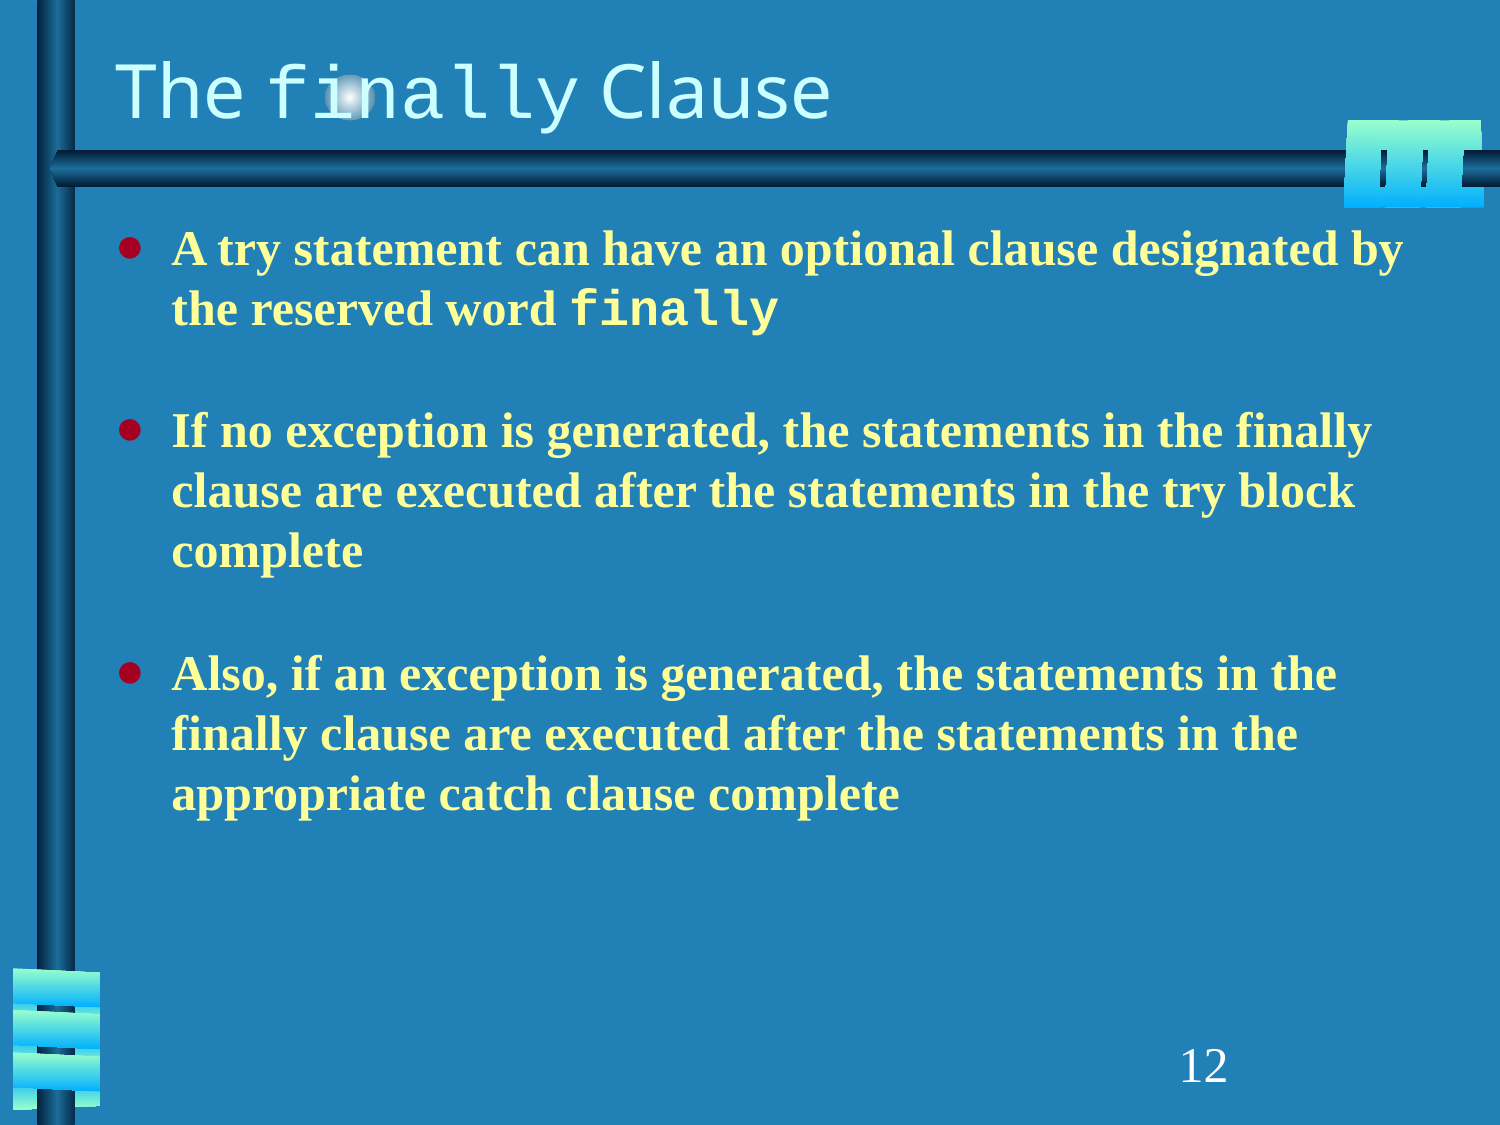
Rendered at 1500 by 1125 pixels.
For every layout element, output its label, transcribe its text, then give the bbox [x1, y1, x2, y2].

title The finally Clause [100, 32, 1345, 145]
slide_number ‹#› [1163, 1025, 1477, 1100]
list A try statement can have an optional clause designated by the reserved word finally If no exception is generated, the statements in the finally clause are executed after the statements in the try block complete Also, if an exception is generated, the statements in the finally clause are executed after the statements in the appropriate catch clause complete [99, 207, 1463, 1013]
